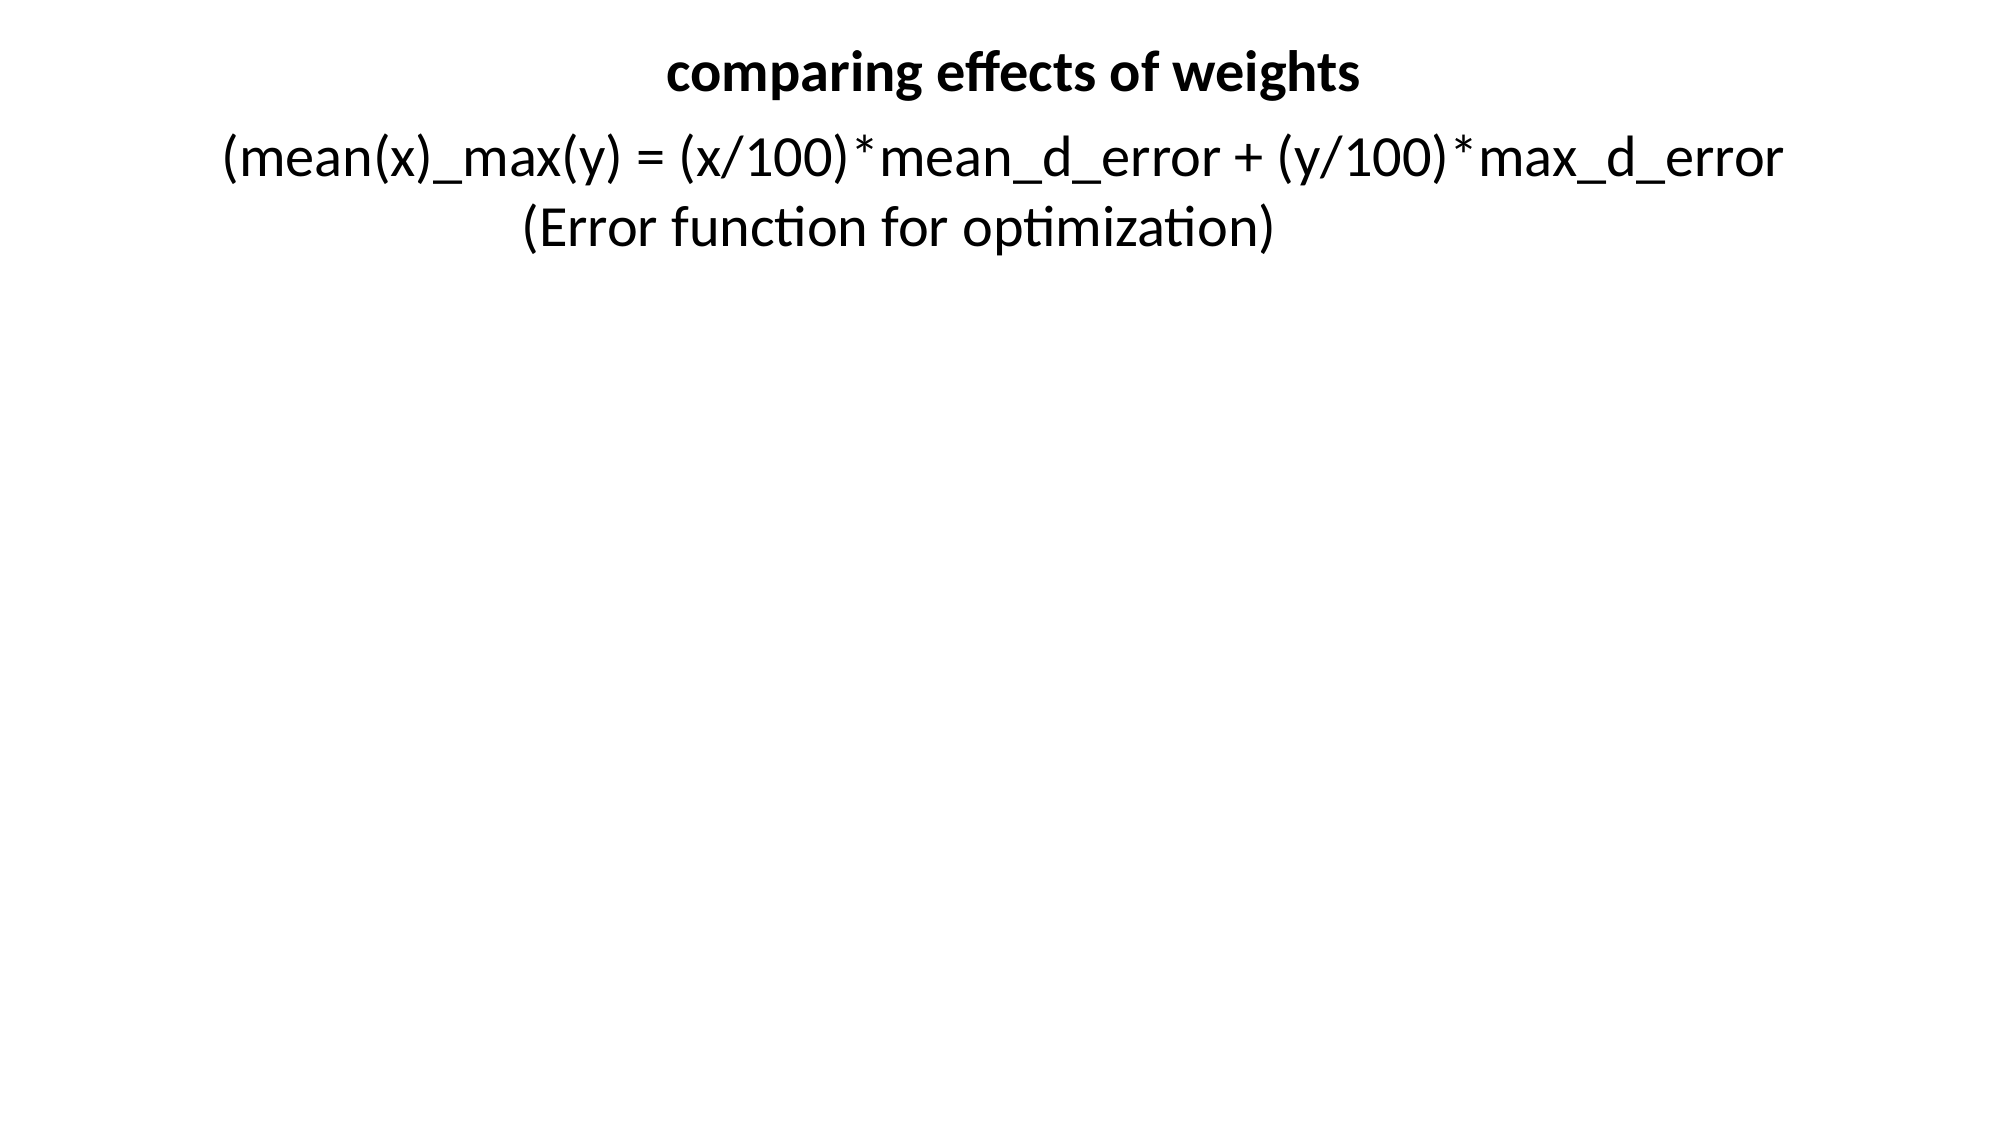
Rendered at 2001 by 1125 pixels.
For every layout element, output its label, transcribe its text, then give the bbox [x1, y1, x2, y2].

text_box comparing effects of weights [651, 25, 1377, 111]
text_box (mean(x)_max(y) = (x/100)*mean_d_error + (y/100)*max_d_error (Error function for optimization) [56, 111, 1945, 266]
